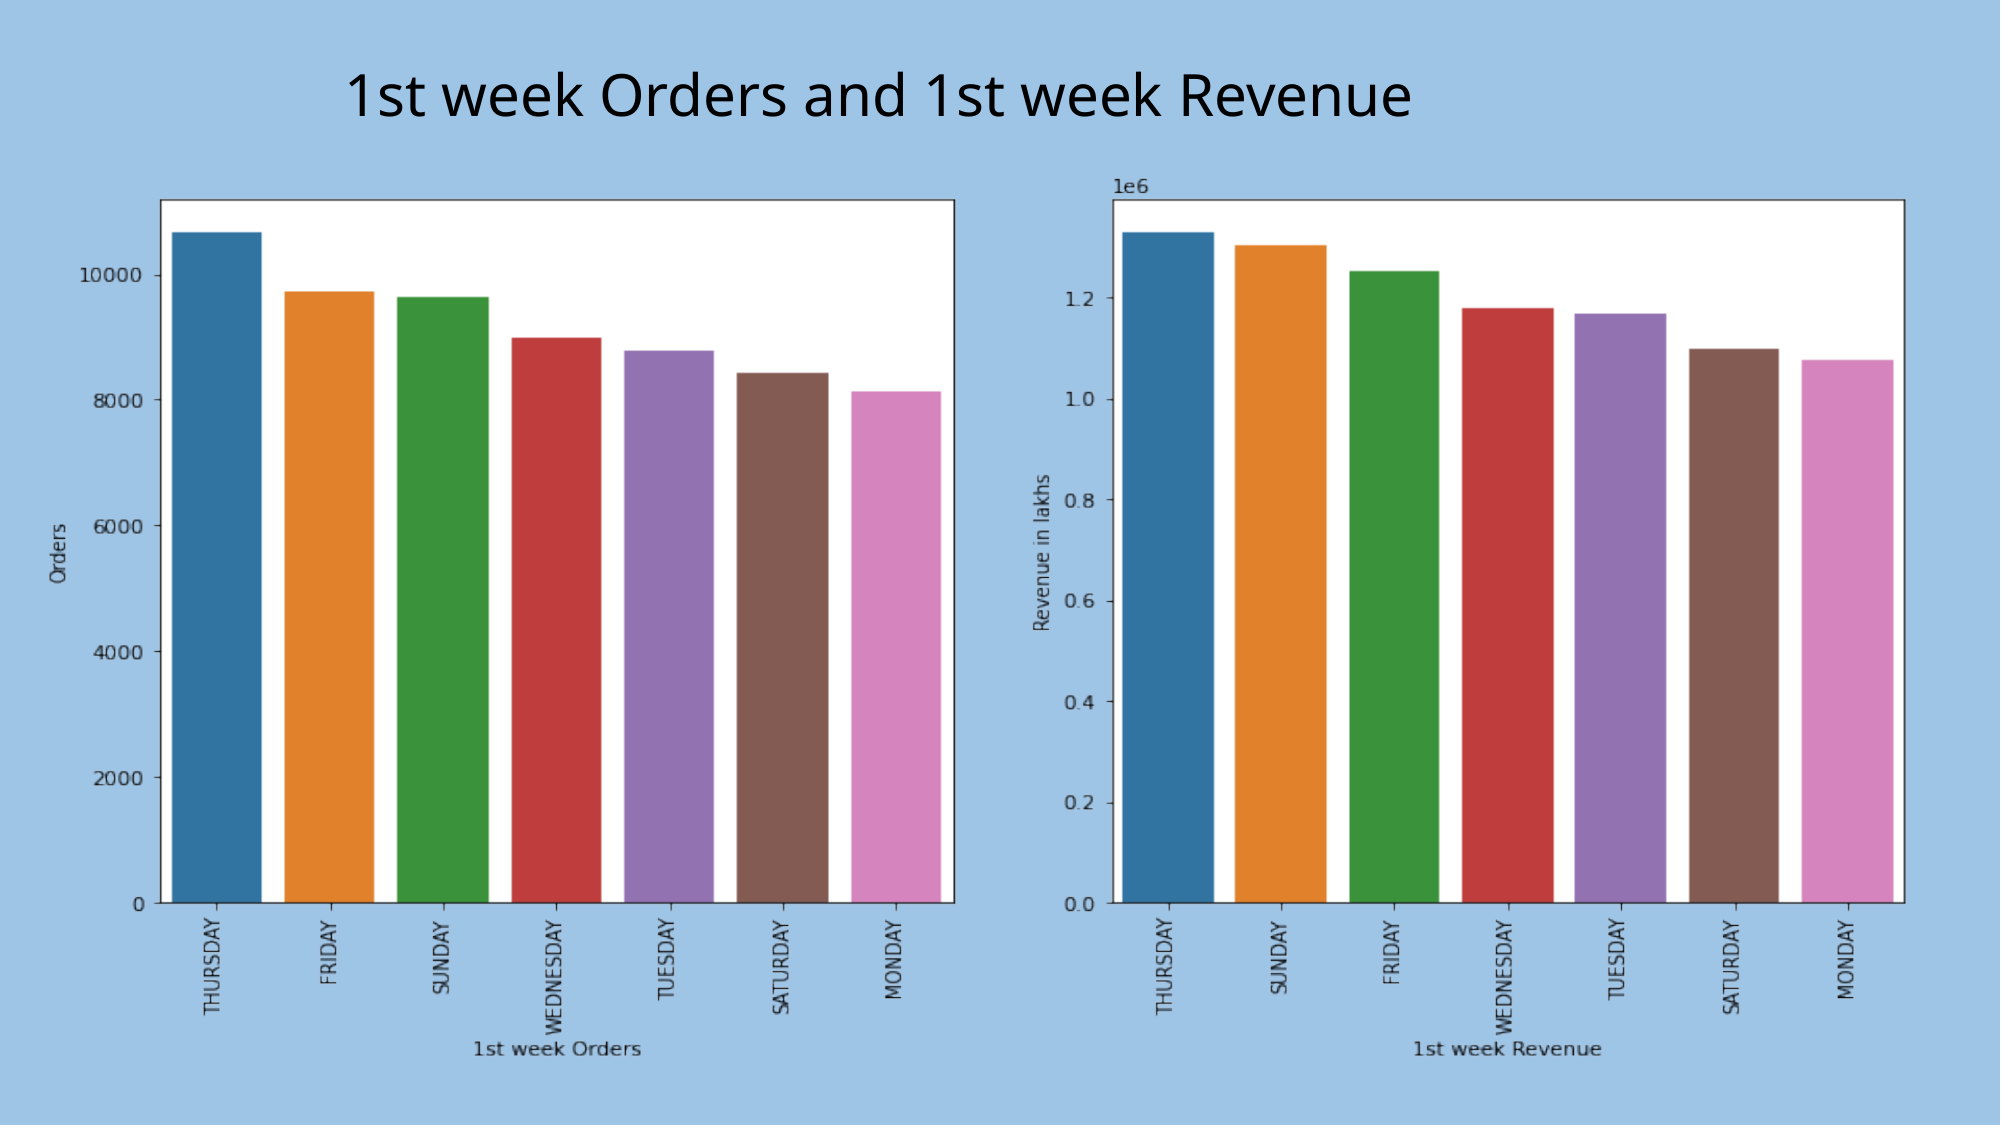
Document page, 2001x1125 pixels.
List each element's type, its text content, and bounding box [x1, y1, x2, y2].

text_box 1st week Orders and 1st week Revenue [199, 25, 1826, 141]
picture [34, 165, 1919, 1073]
